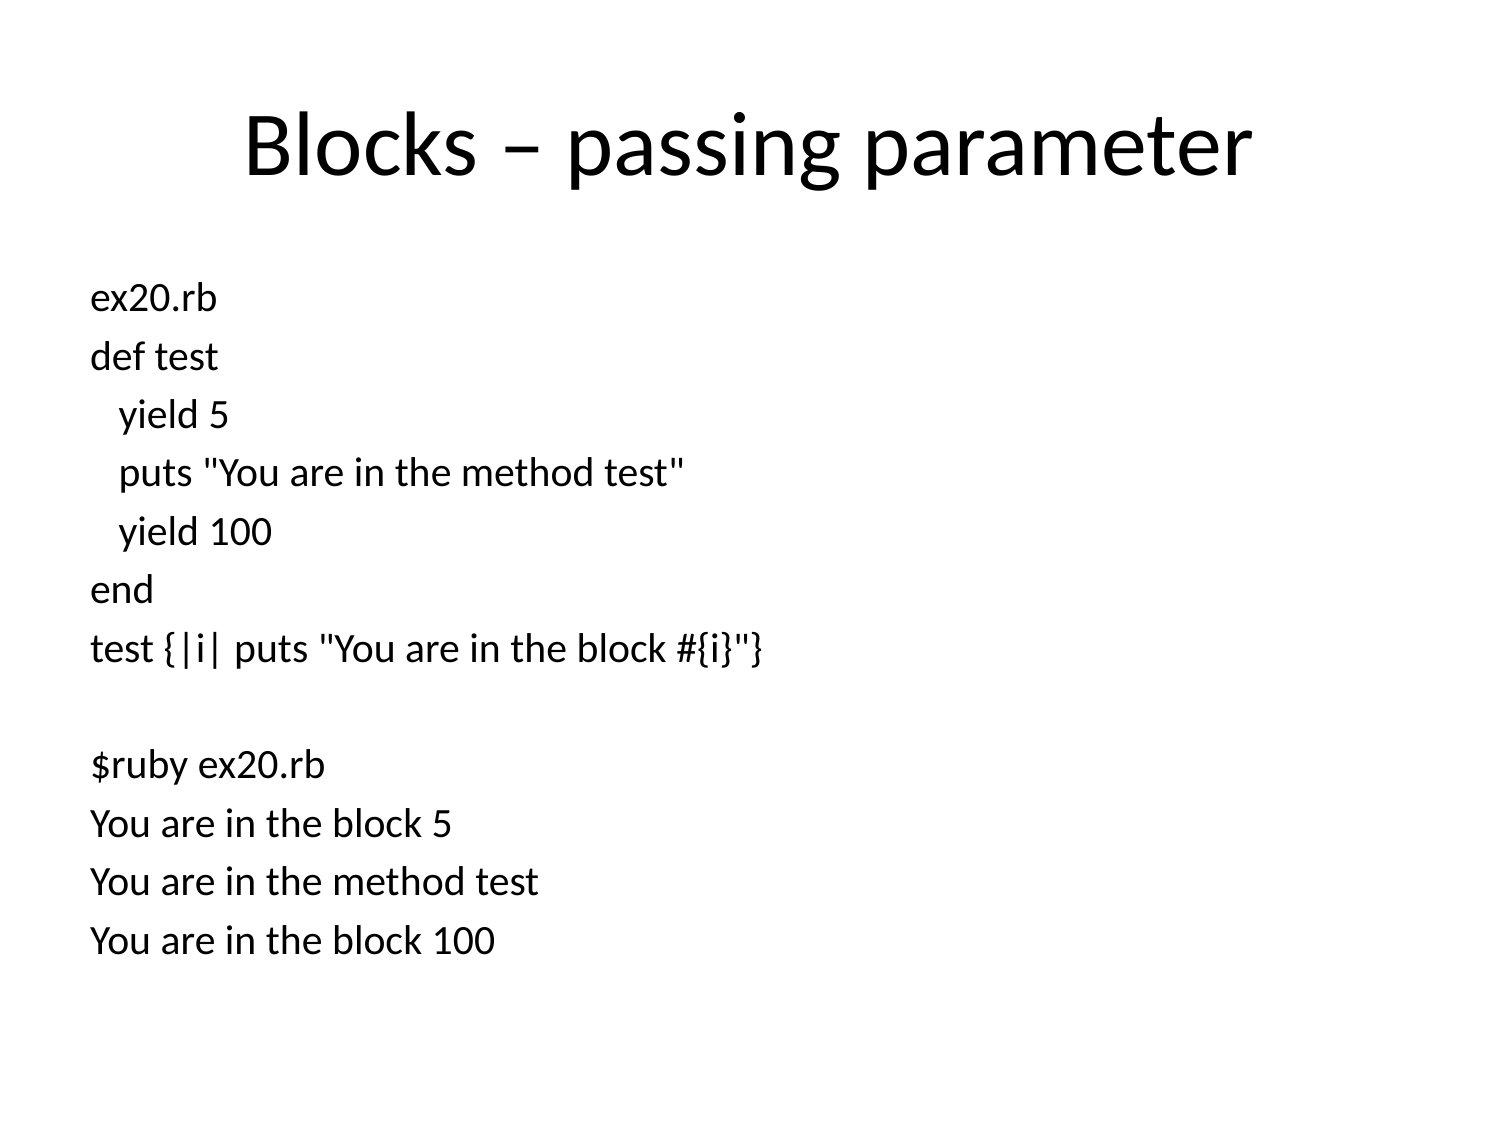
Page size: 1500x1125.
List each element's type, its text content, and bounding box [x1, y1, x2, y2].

list ex20.rb def test yield 5 puts "You are in the method test" yield 100 end test {|i| puts "You are in the block #{i}"} $ruby ex20.rb You are in the block 5 You are in the method test You are in the block 100 [75, 262, 1425, 1005]
title Blocks – passing parameter [75, 45, 1425, 233]
